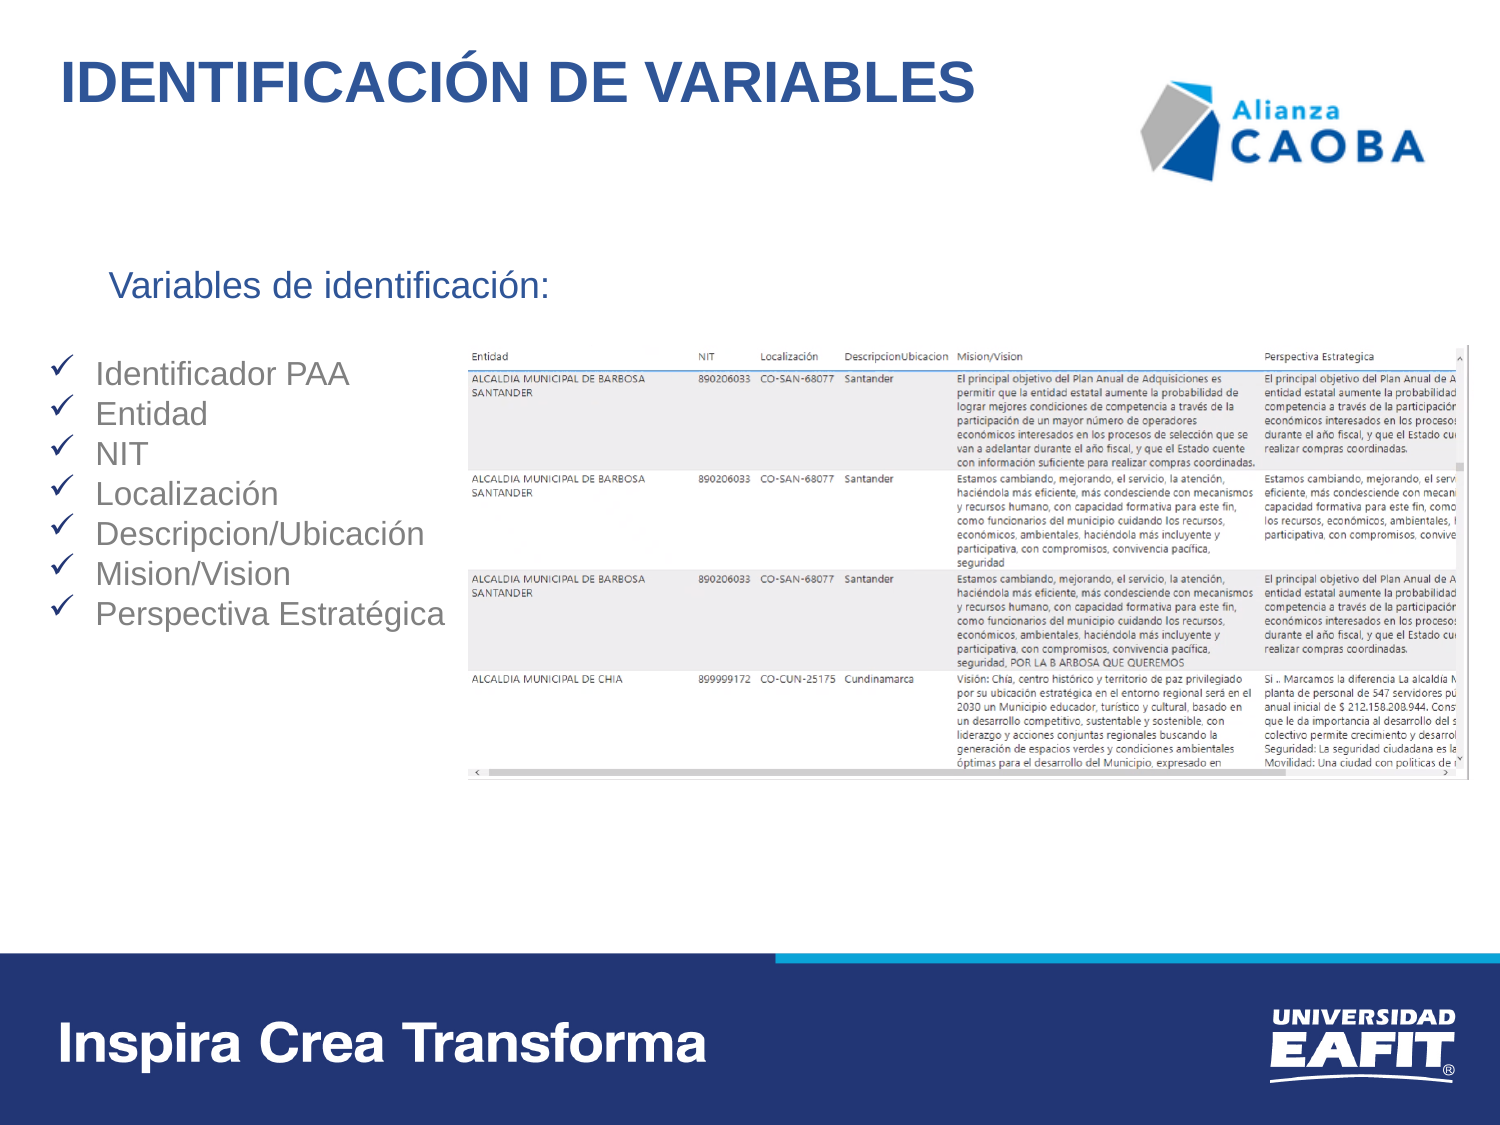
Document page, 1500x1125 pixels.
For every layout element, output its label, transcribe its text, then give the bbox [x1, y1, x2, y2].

text_box IDENTIFICACIÓN DE VARIABLES [45, 37, 1125, 122]
picture [0, 0, 1500, 1125]
text_box Variables de identificación: [93, 253, 844, 345]
text_box Identificador PAA Entidad NIT Localización Descripcion/Ubicación Mision/Vision Perspectiva Estratégica [33, 345, 468, 640]
